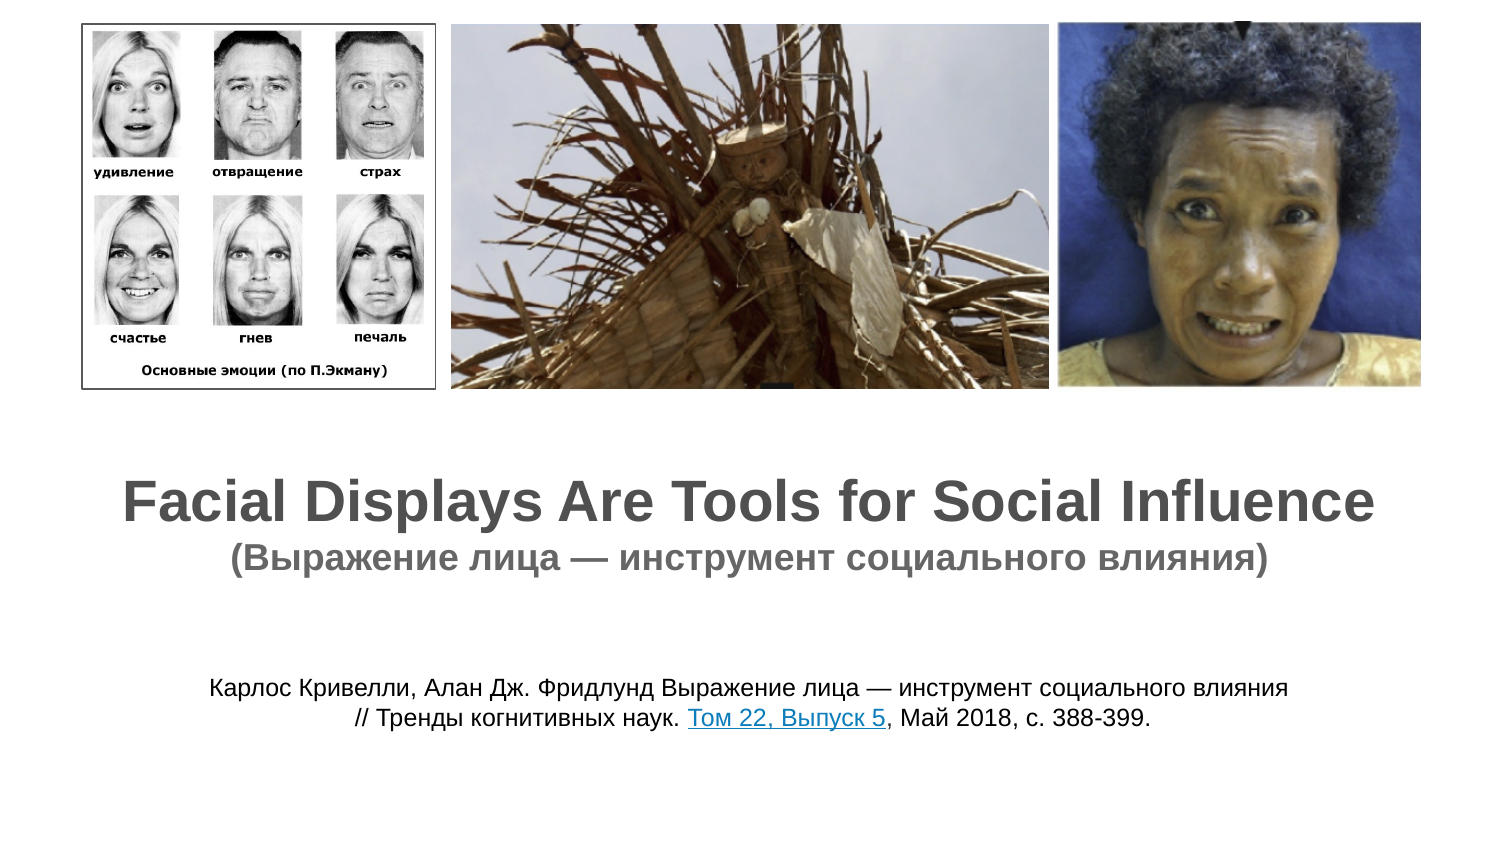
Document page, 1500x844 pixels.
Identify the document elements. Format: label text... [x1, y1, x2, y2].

picture [1057, 21, 1422, 392]
subtitle Карлос Кривелли, Алан Дж. Фридлунд Выражение лица — инструмент социального влияния // Тренды когнитивных наук. Том 22, Выпуск 5, Май 2018, с. 388-399. [51, 656, 1449, 749]
picture [82, 24, 435, 389]
picture [451, 24, 1049, 389]
subtitle Facial Displays Are Tools for Social Influence (Выражение лица — инструмент социального влияния) [0, 448, 1500, 595]
